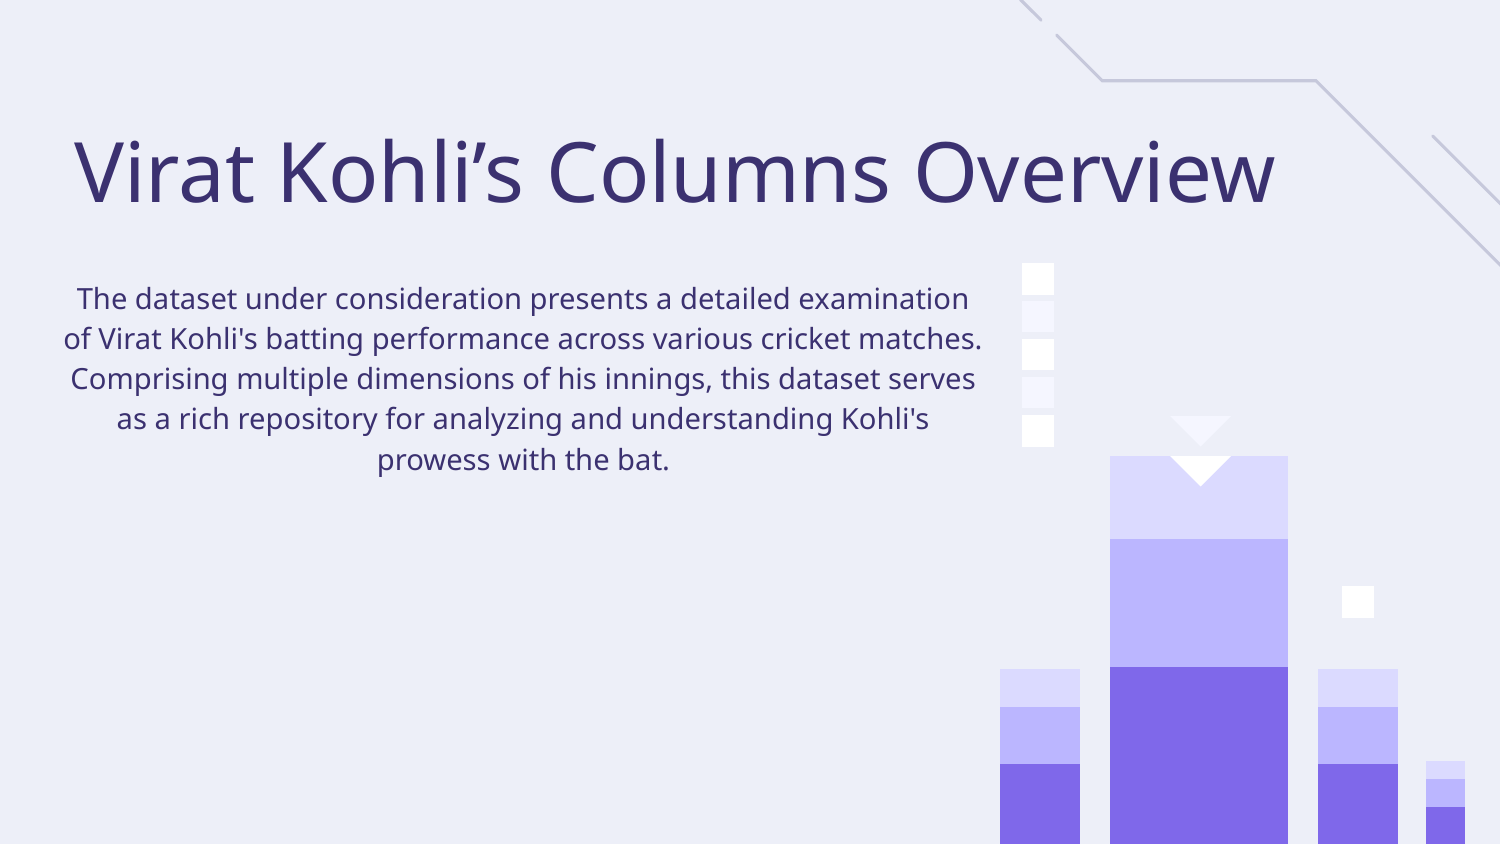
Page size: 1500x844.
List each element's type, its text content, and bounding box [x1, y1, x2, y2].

title Virat Kohli’s Columns Overview [0, 89, 1015, 234]
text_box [1020, 0, 1500, 334]
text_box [1022, 262, 1055, 447]
subtitle The dataset under consideration presents a detailed examination of Virat Kohli's batting performance across various cricket matches. Comprising multiple dimensions of his innings, this dataset serves as a rich repository for analyzing and understanding Kohli's prowess with the bat. [46, 260, 1000, 426]
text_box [999, 415, 1465, 844]
